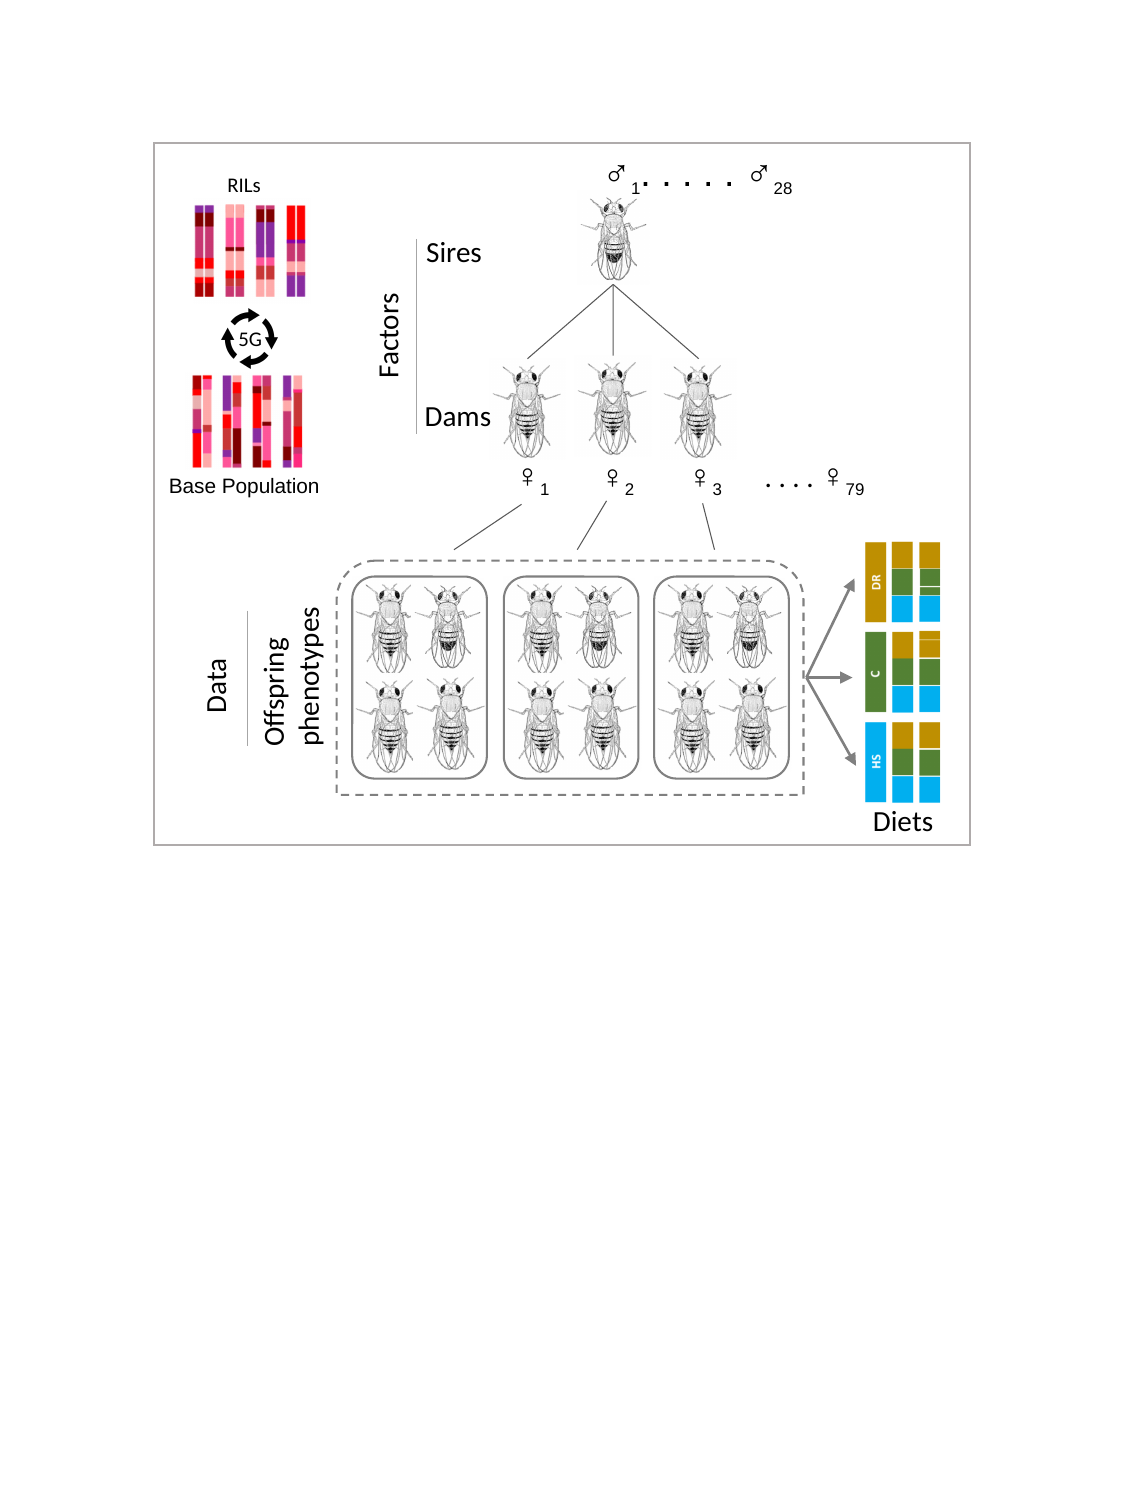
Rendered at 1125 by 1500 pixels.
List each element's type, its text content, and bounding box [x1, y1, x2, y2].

text_box Dams [409, 389, 489, 440]
text_box ♀1 [500, 460, 568, 506]
text_box ♀3 [672, 447, 740, 507]
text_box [489, 355, 737, 460]
text_box ♂1. . . . . ♂28 [577, 141, 813, 205]
text_box ♀2 [585, 460, 653, 507]
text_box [702, 503, 715, 550]
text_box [577, 500, 607, 550]
text_box Sires [411, 225, 536, 276]
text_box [806, 578, 856, 634]
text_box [336, 560, 804, 795]
picture [770, 634, 1033, 712]
picture [577, 190, 650, 284]
text_box Factors [361, 250, 412, 415]
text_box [613, 284, 699, 359]
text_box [806, 712, 856, 766]
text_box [527, 284, 613, 359]
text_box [154, 164, 357, 507]
text_box [153, 142, 971, 846]
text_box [453, 504, 522, 550]
